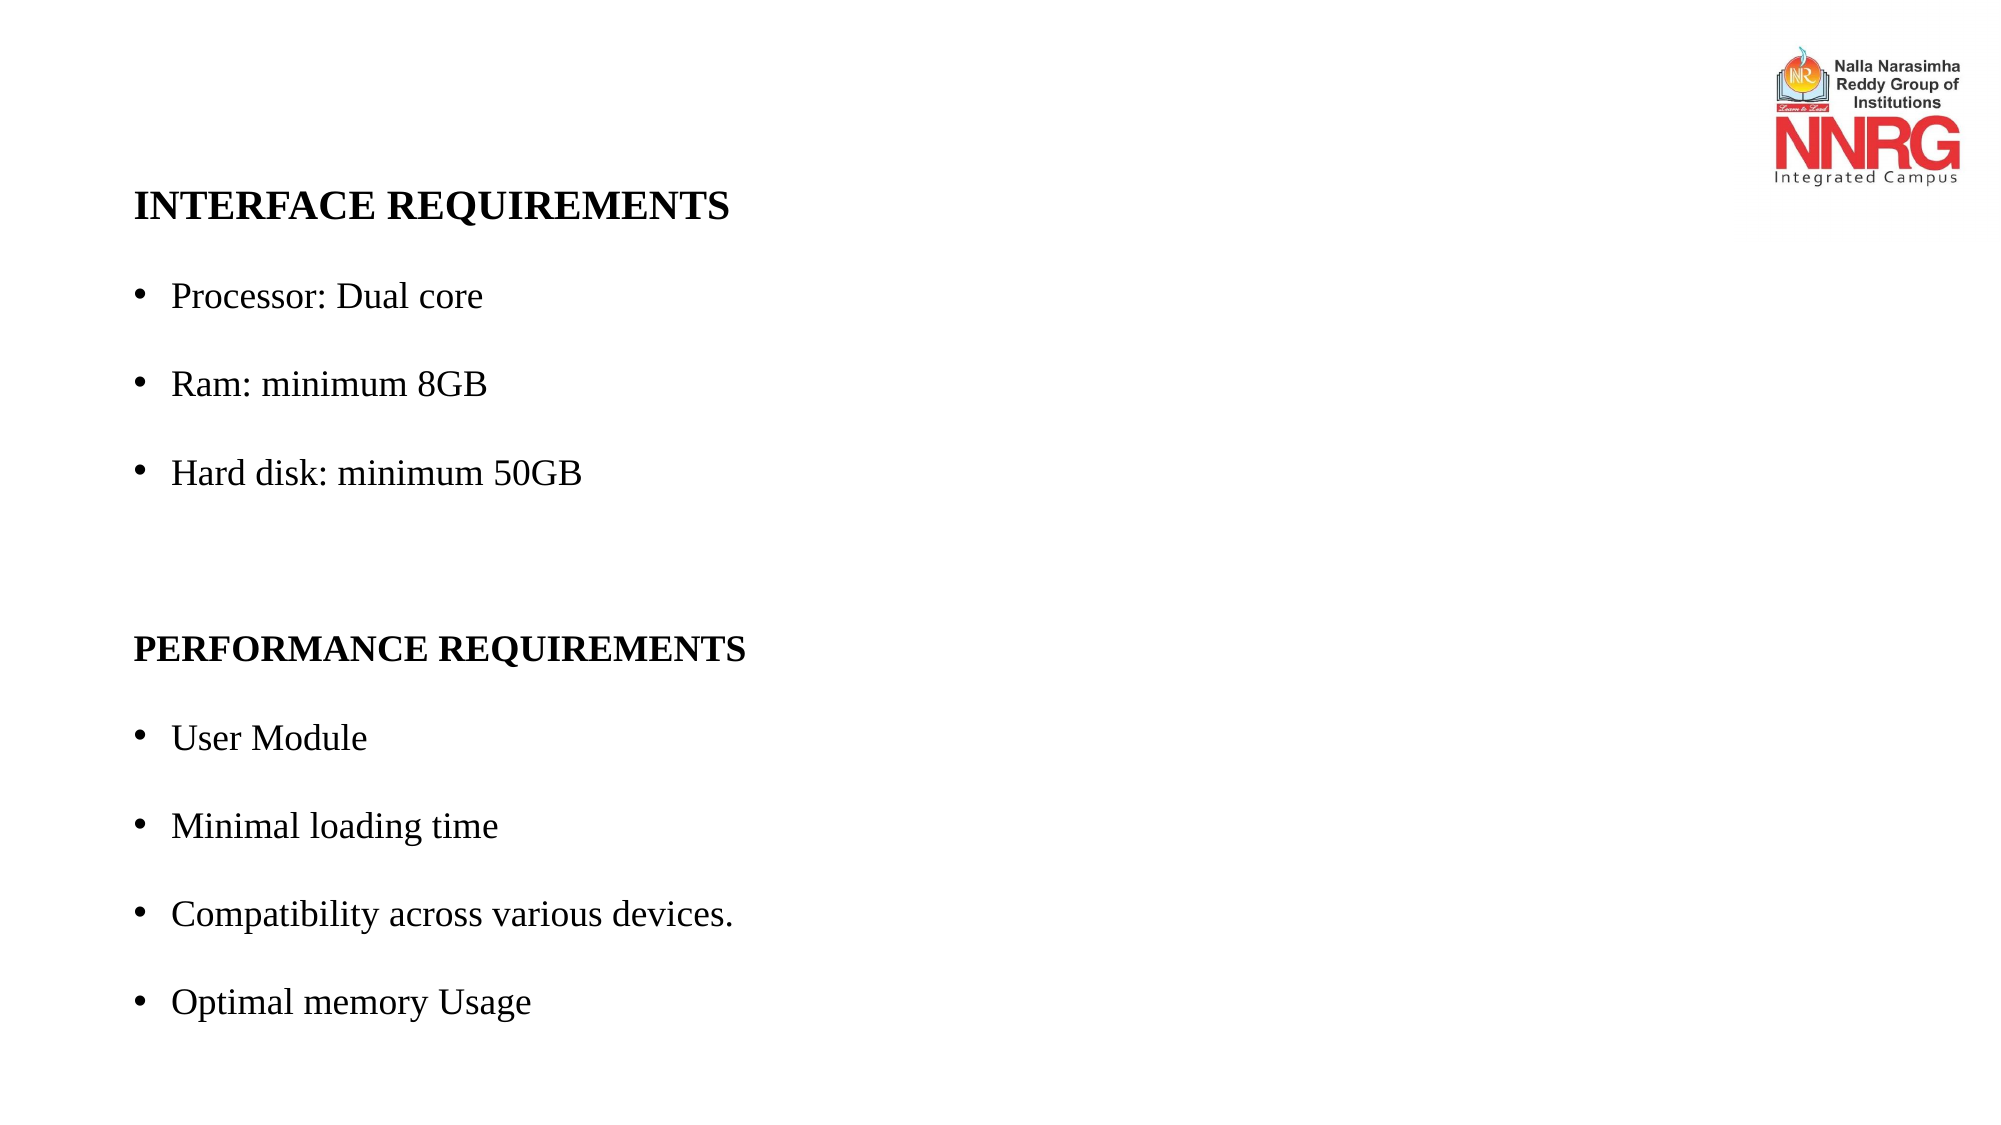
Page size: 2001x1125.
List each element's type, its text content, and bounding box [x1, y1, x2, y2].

text_box INTERFACE REQUIREMENTS Processor: Dual core Ram: minimum 8GB Hard disk: minimum 50GB PERFORMANCE REQUIREMENTS User Module Minimal loading time Compatibility across various devices. Optimal memory Usage [118, 144, 1955, 1066]
picture [1734, 0, 2000, 242]
